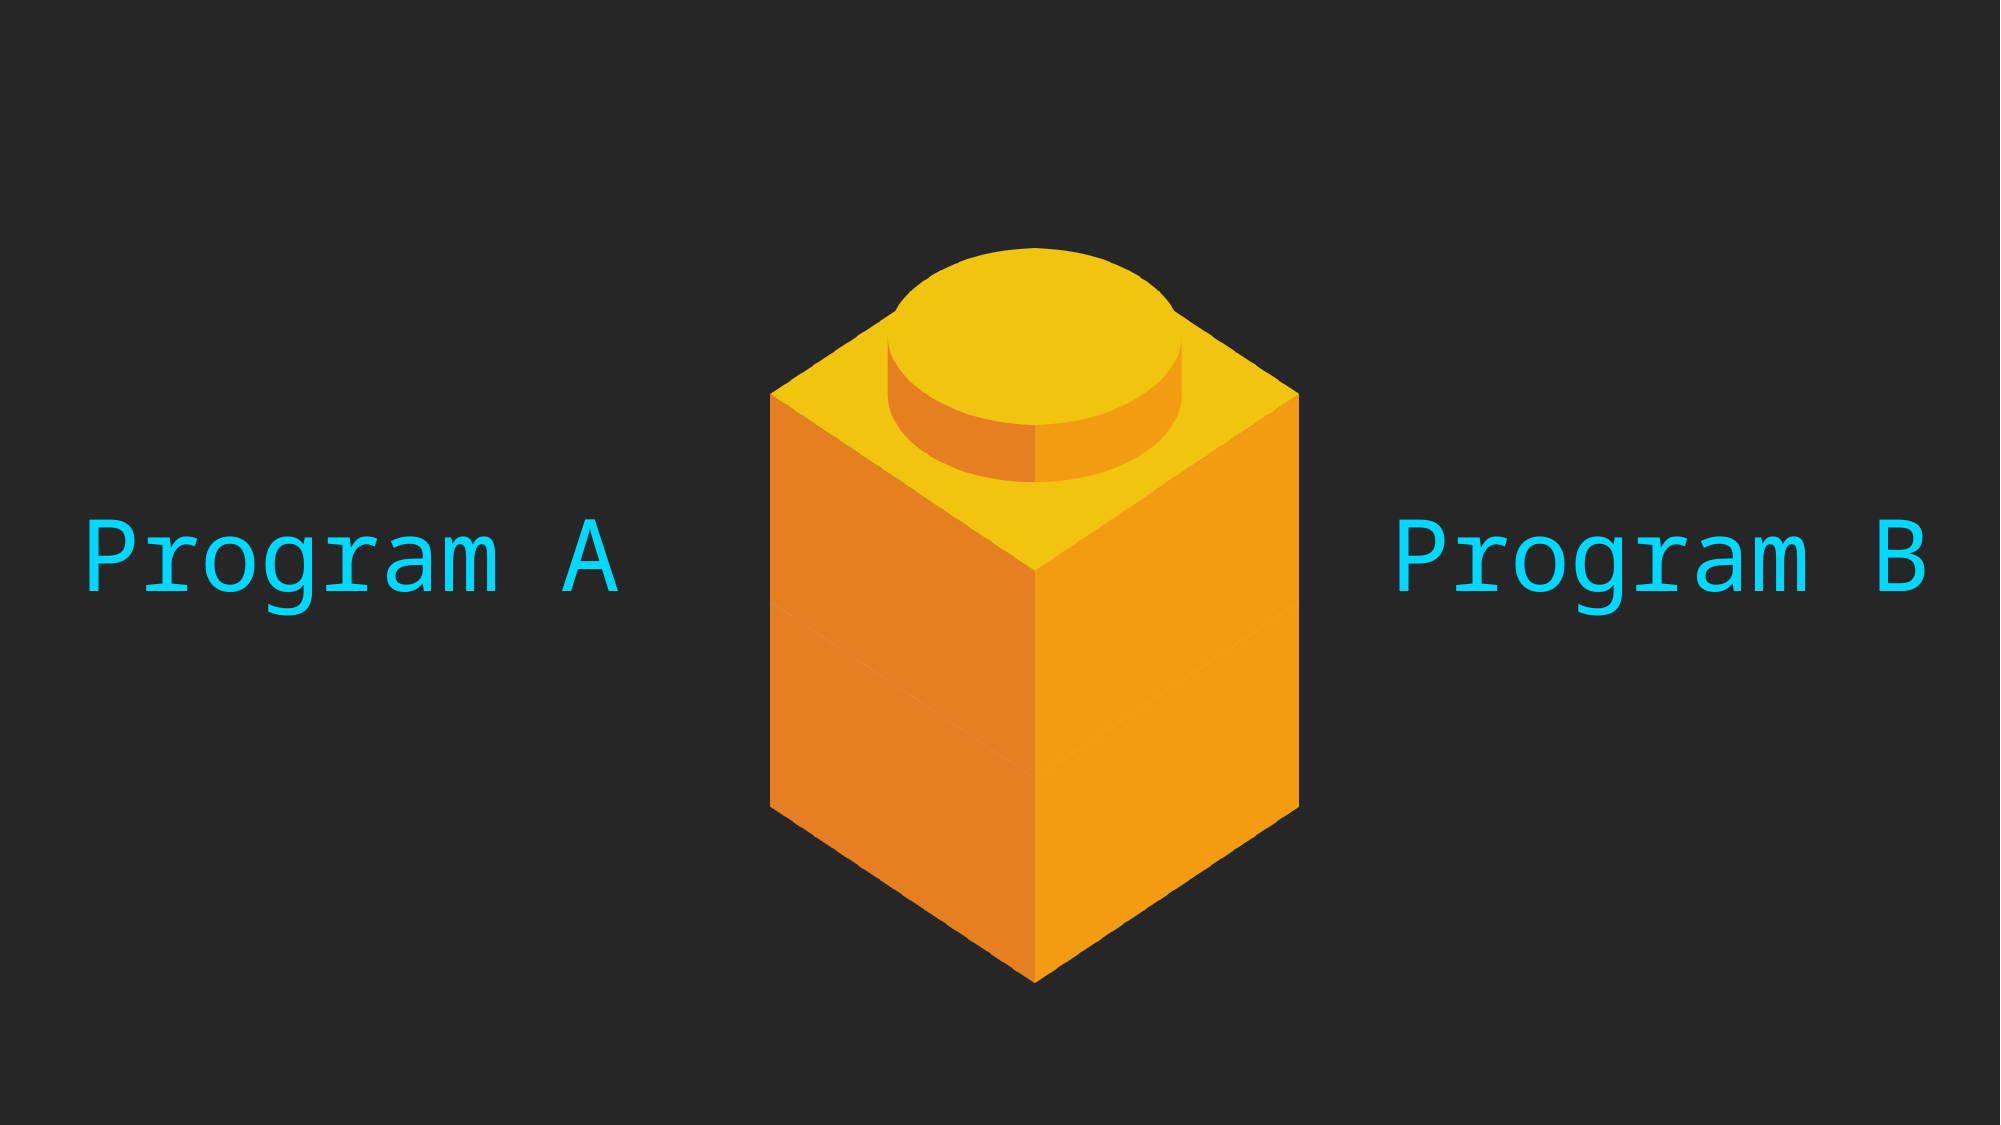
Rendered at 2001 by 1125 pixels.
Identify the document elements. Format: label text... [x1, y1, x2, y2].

picture [770, 248, 1299, 983]
text_box Program B [1375, 483, 1946, 619]
text_box Program A [65, 483, 636, 619]
